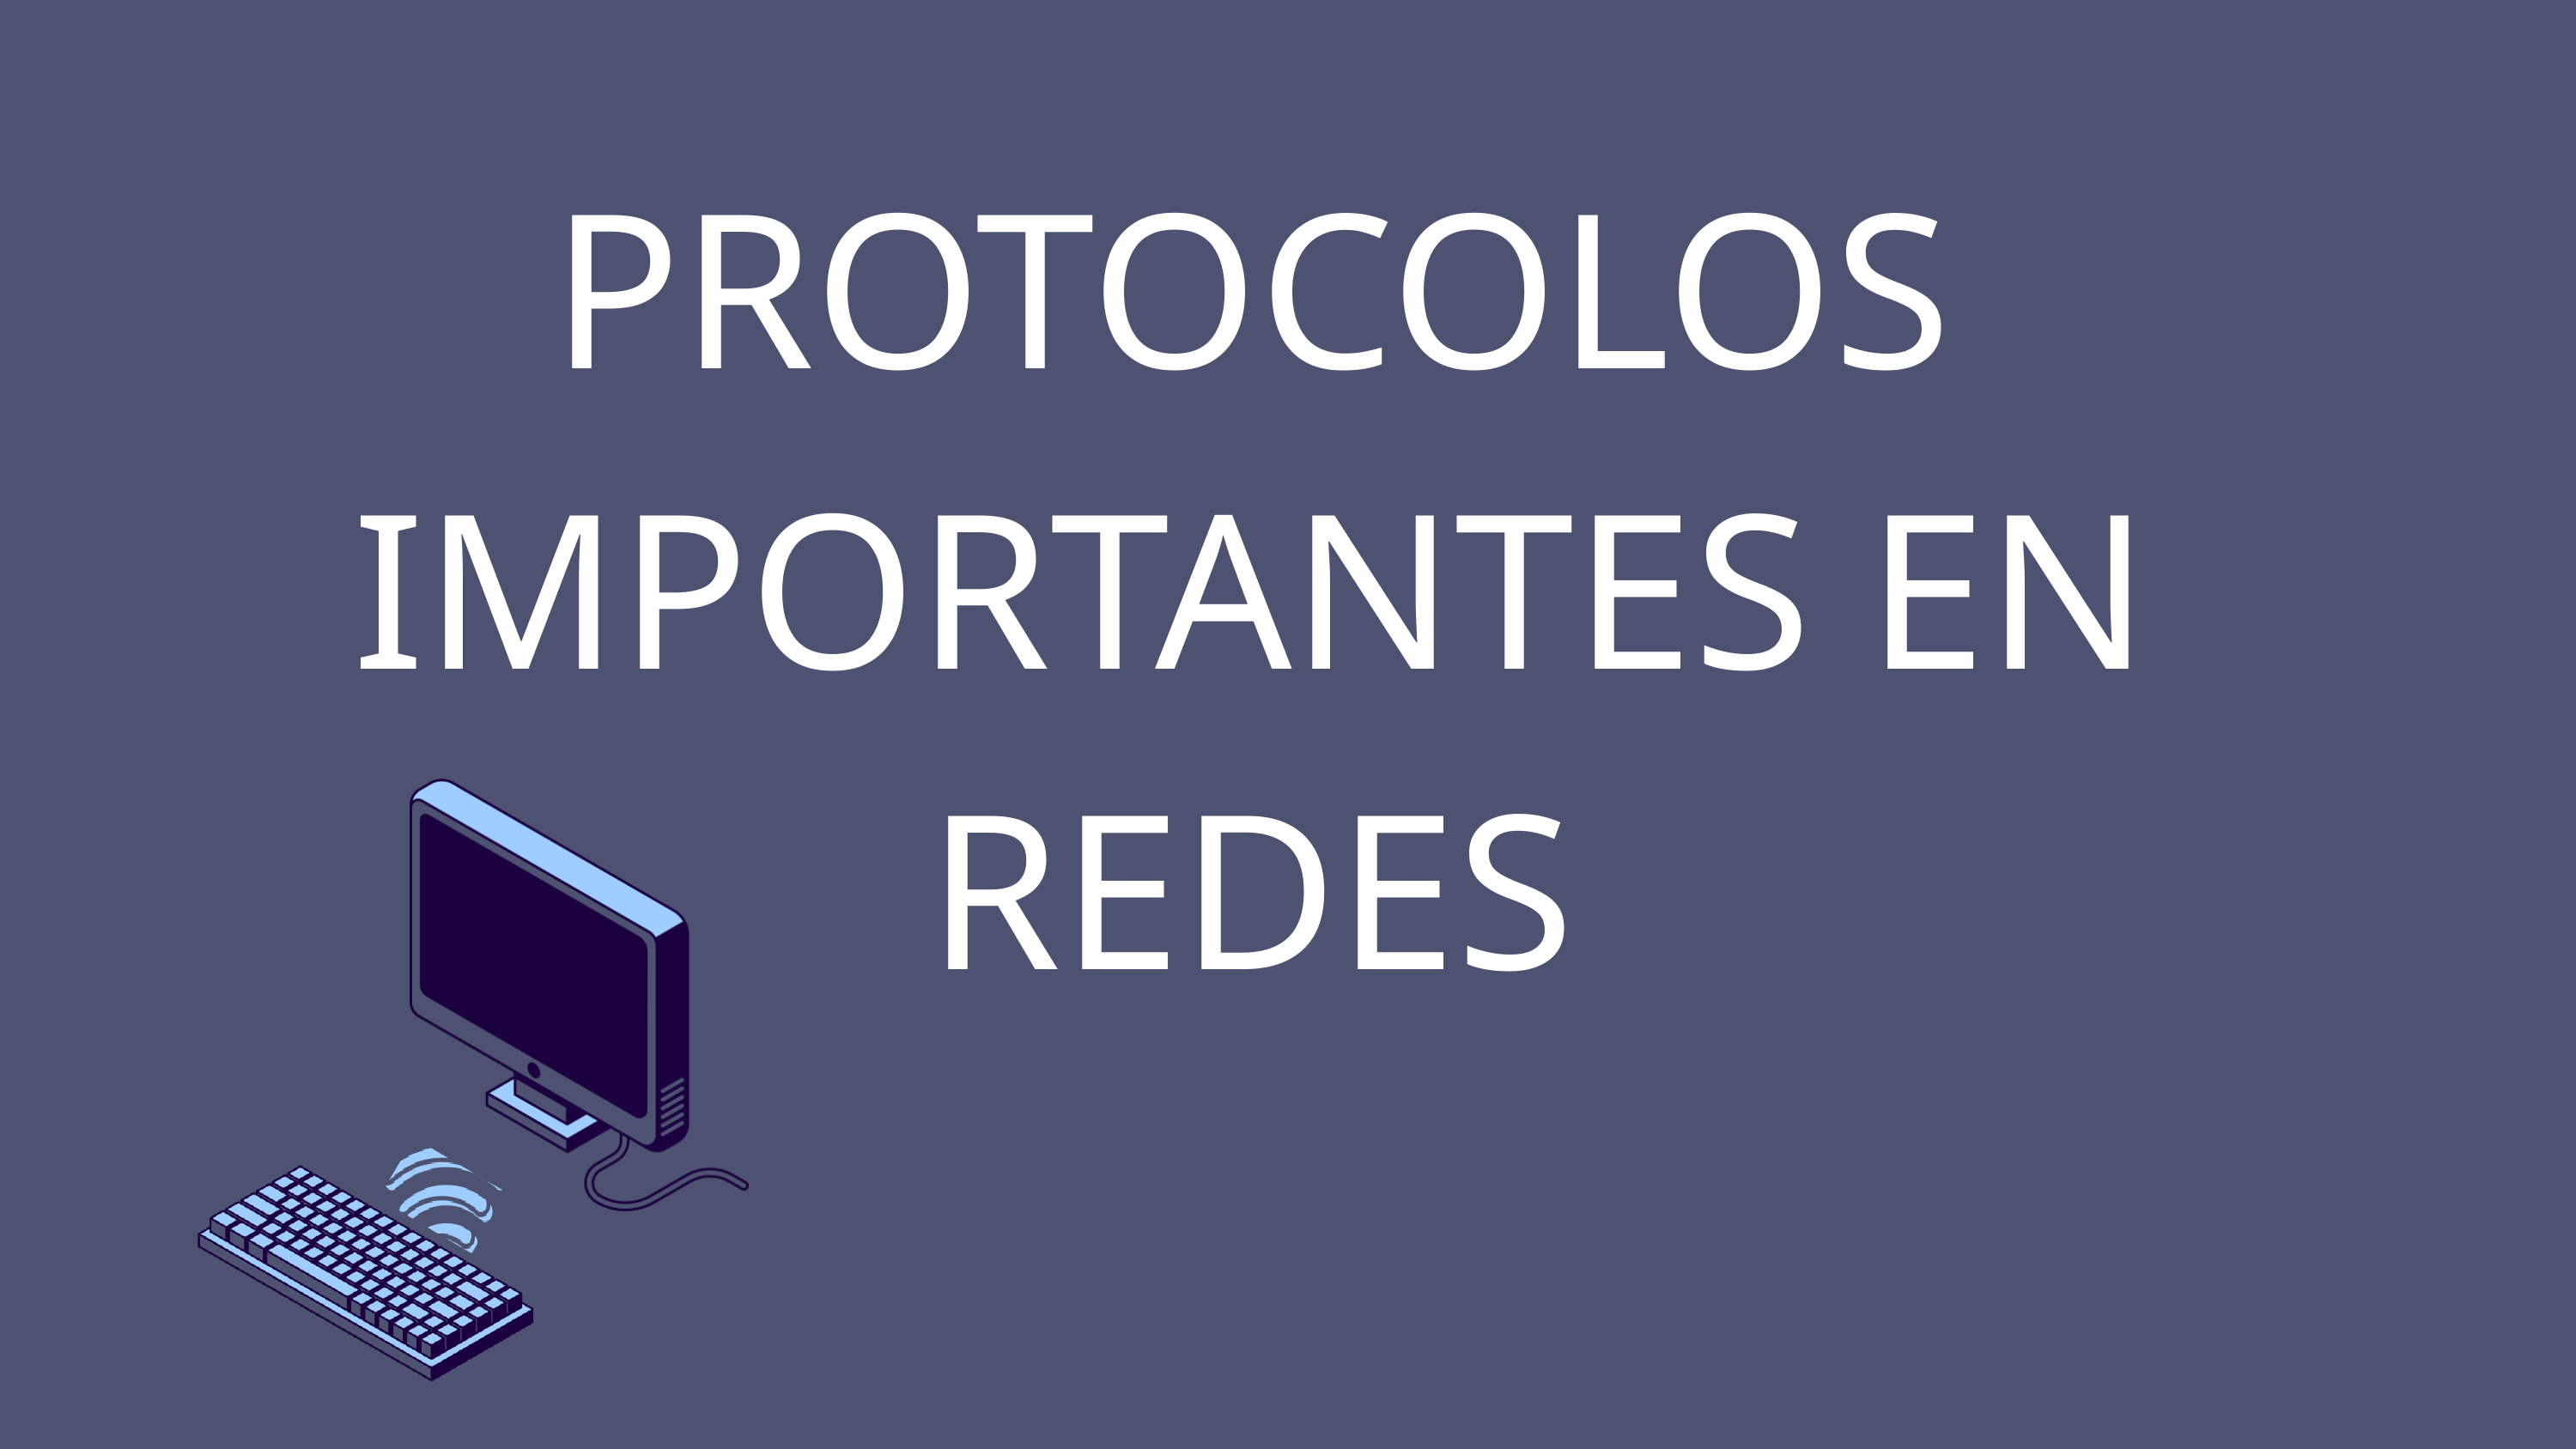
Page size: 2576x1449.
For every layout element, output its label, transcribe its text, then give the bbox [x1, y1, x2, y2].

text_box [197, 777, 750, 1382]
text_box PROTOCOLOS IMPORTANTES EN REDES [197, 111, 2306, 1013]
